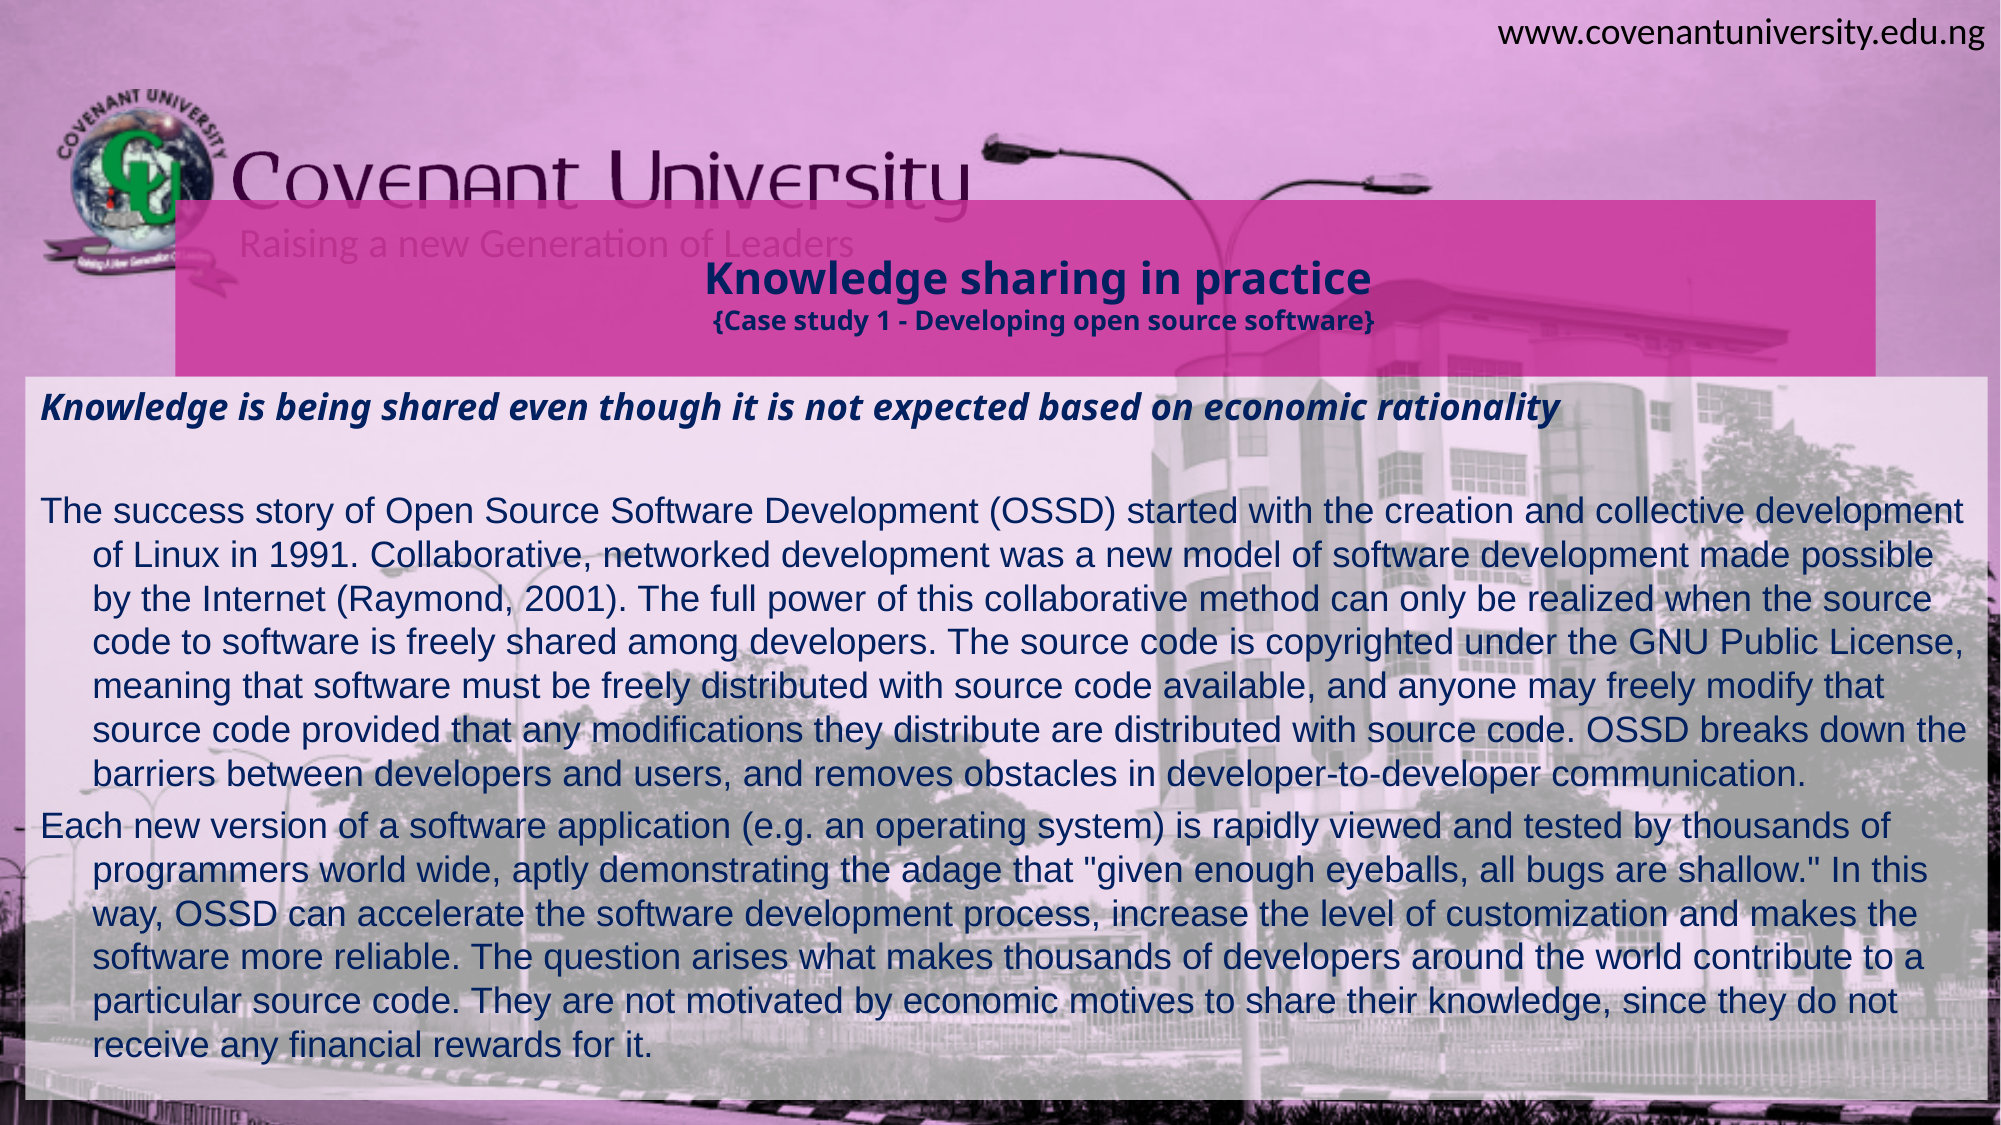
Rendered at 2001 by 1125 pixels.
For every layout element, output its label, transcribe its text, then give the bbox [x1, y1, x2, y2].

picture [43, 89, 1017, 303]
title Knowledge sharing in practice {Case study 1 - Developing open source software} [175, 200, 1876, 376]
subtitle Knowledge is being shared even though it is not expected based on economic rationality The success story of Open Source Software Development (OSSD) started with the creation and collective development of Linux in 1991. Collaborative, networked development was a new model of software development made possible by the Internet (Raymond, 2001). The full power of this collaborative method can only be realized when the source code to software is freely shared among developers. The source code is copyrighted under the GNU Public License, meaning that software must be freely distributed with source code available, and anyone may freely modify that source code provided that any modifications they distribute are distributed with source code. OSSD breaks down the barriers between developers and users, and removes obstacles in developer-to-developer communication. Each new version of a software application (e.g. an operating system) is rapidly viewed and tested by thousands of programmers world wide, aptly demonstrating the adage that "given enough eyeballs, all bugs are shallow." In this way, OSSD can accelerate the software development process, increase the level of customization and makes the software more reliable. The question arises what makes thousands of developers around the world contribute to a particular source code. They are not motivated by economic motives to share their knowledge, since they do not receive any financial rewards for it. [25, 376, 1988, 1100]
